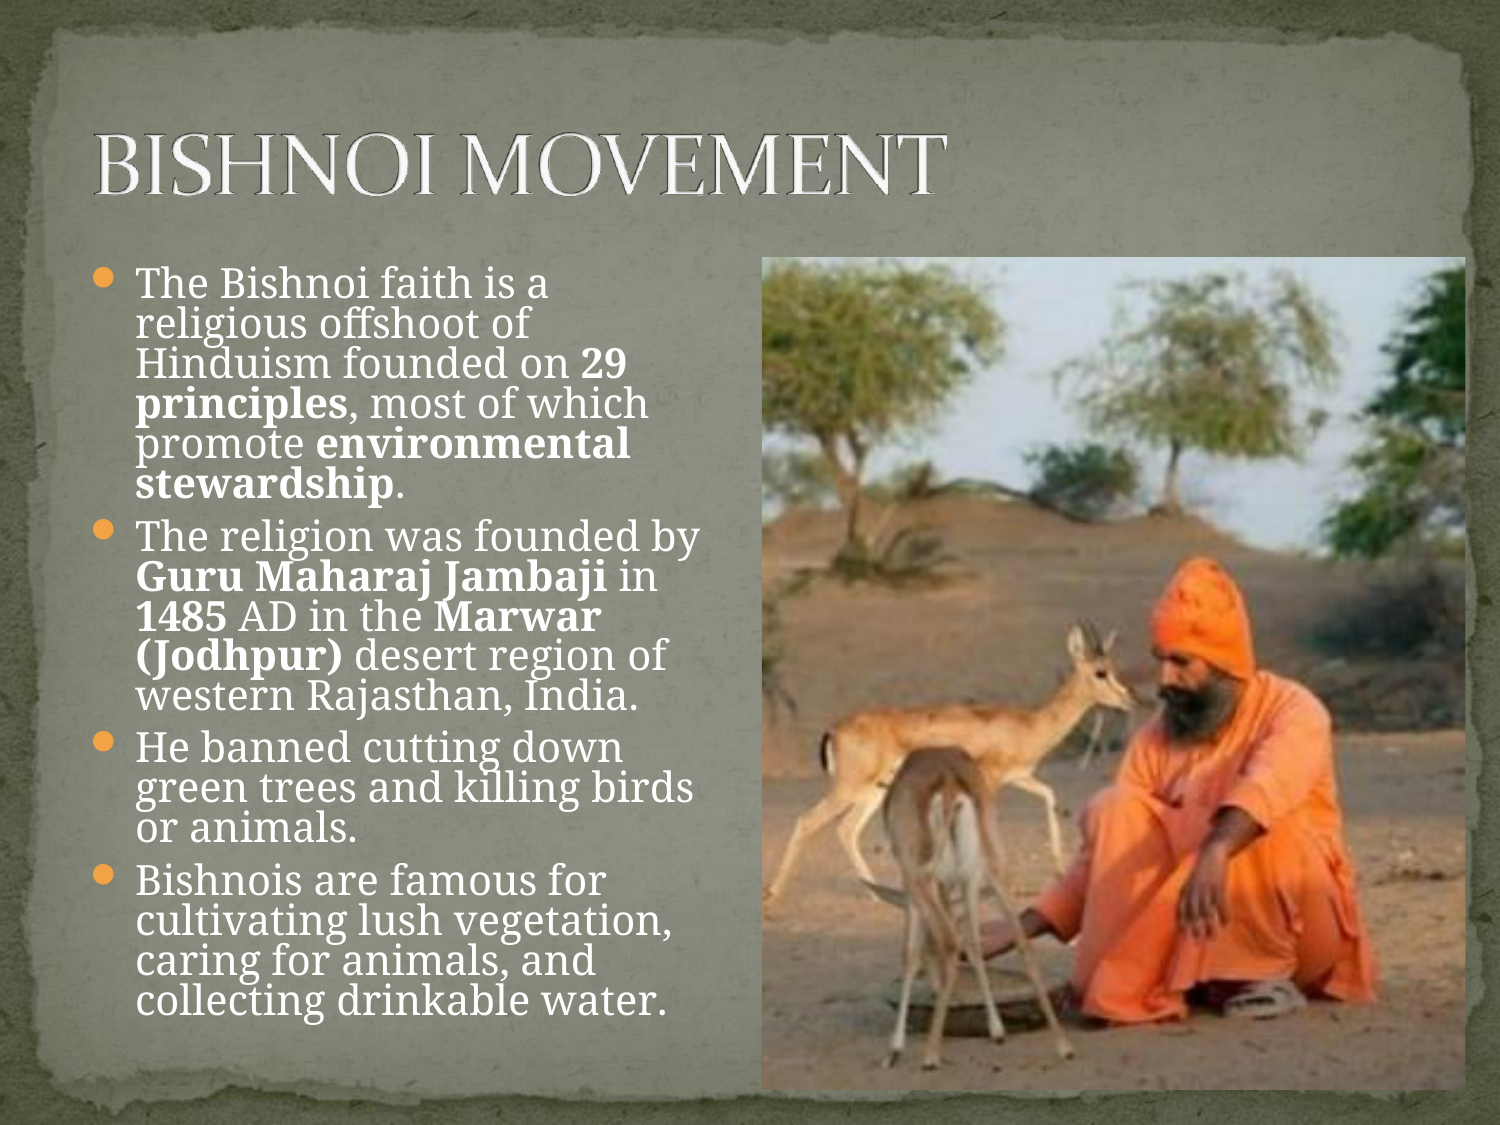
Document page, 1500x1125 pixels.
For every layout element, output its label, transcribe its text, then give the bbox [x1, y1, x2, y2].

text_box [93, 132, 948, 197]
text_box [761, 257, 1466, 1090]
picture [0, 0, 1500, 1125]
text_box The Bishnoi faith is a religious offshoot of Hinduism founded on 29 principles, most of which promote environmental stewardship. The religion was founded by Guru Maharaj Jambaji in 1485 AD in the Marwar (Jodhpur) desert region of western Rajasthan, India. He banned cutting down green trees and killing birds or animals. Bishnois are famous for cultivating lush vegetation, caring for animals, and collecting drinkable water. [87, 266, 733, 1024]
